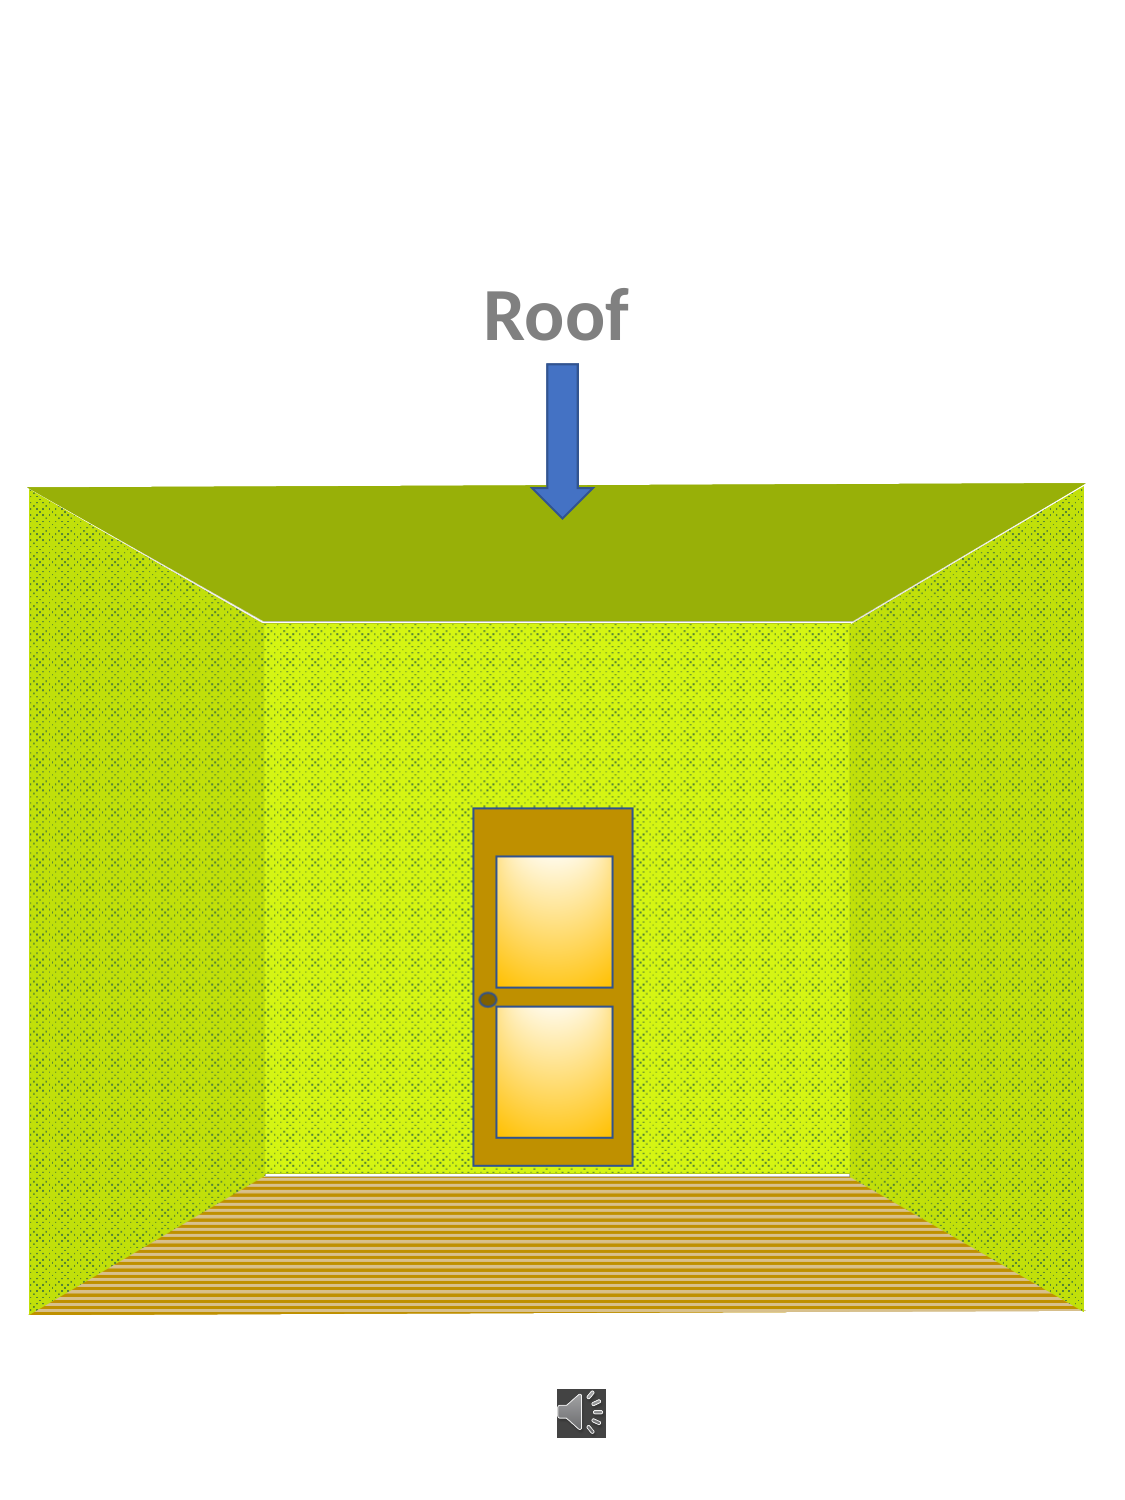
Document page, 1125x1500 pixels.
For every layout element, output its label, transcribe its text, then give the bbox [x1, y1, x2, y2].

picture [556, 1388, 607, 1439]
text_box [546, 363, 579, 483]
text_box Roof [468, 258, 644, 364]
picture [27, 483, 1086, 1315]
